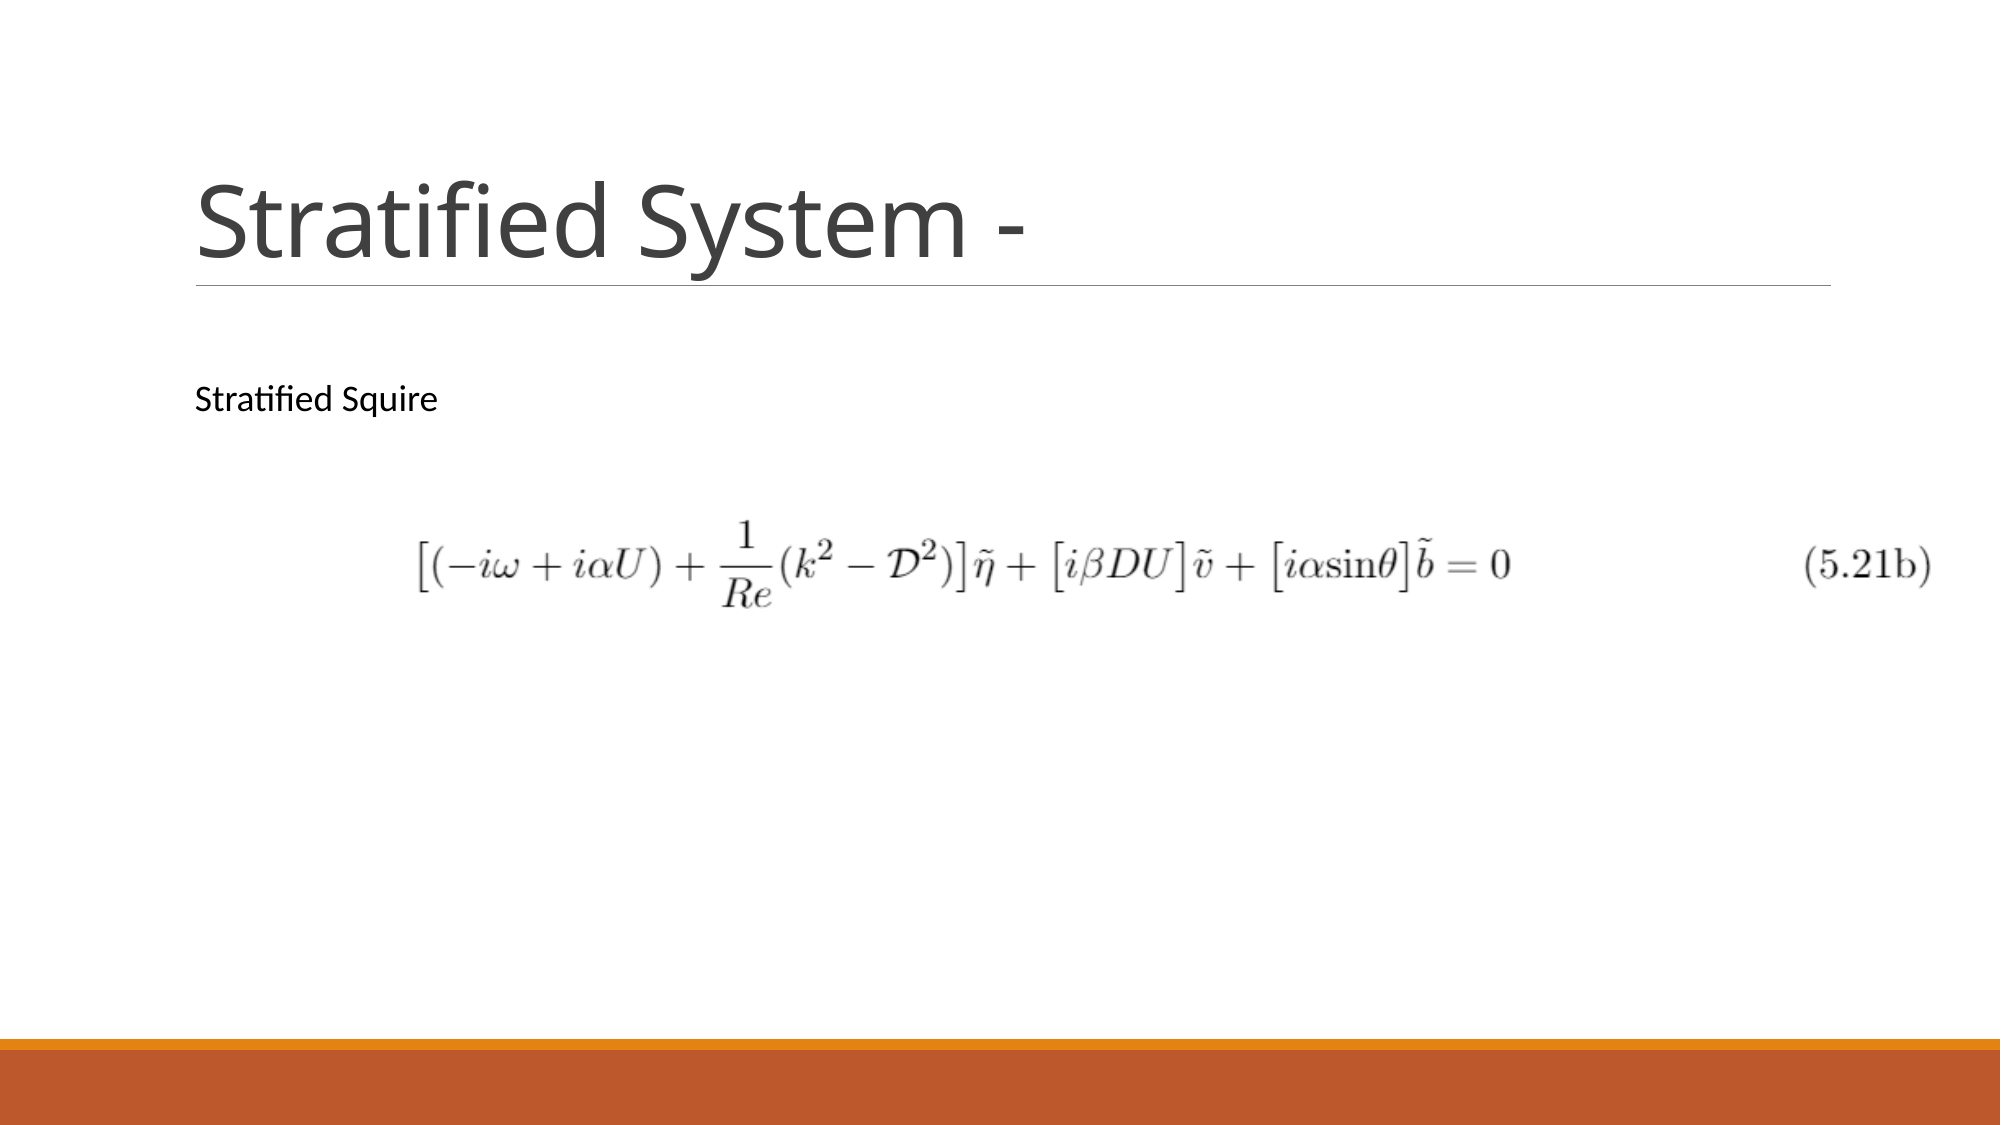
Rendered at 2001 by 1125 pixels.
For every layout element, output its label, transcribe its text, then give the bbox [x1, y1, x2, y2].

picture [40, 507, 1960, 618]
text_box Stratified Squire [179, 366, 1027, 426]
